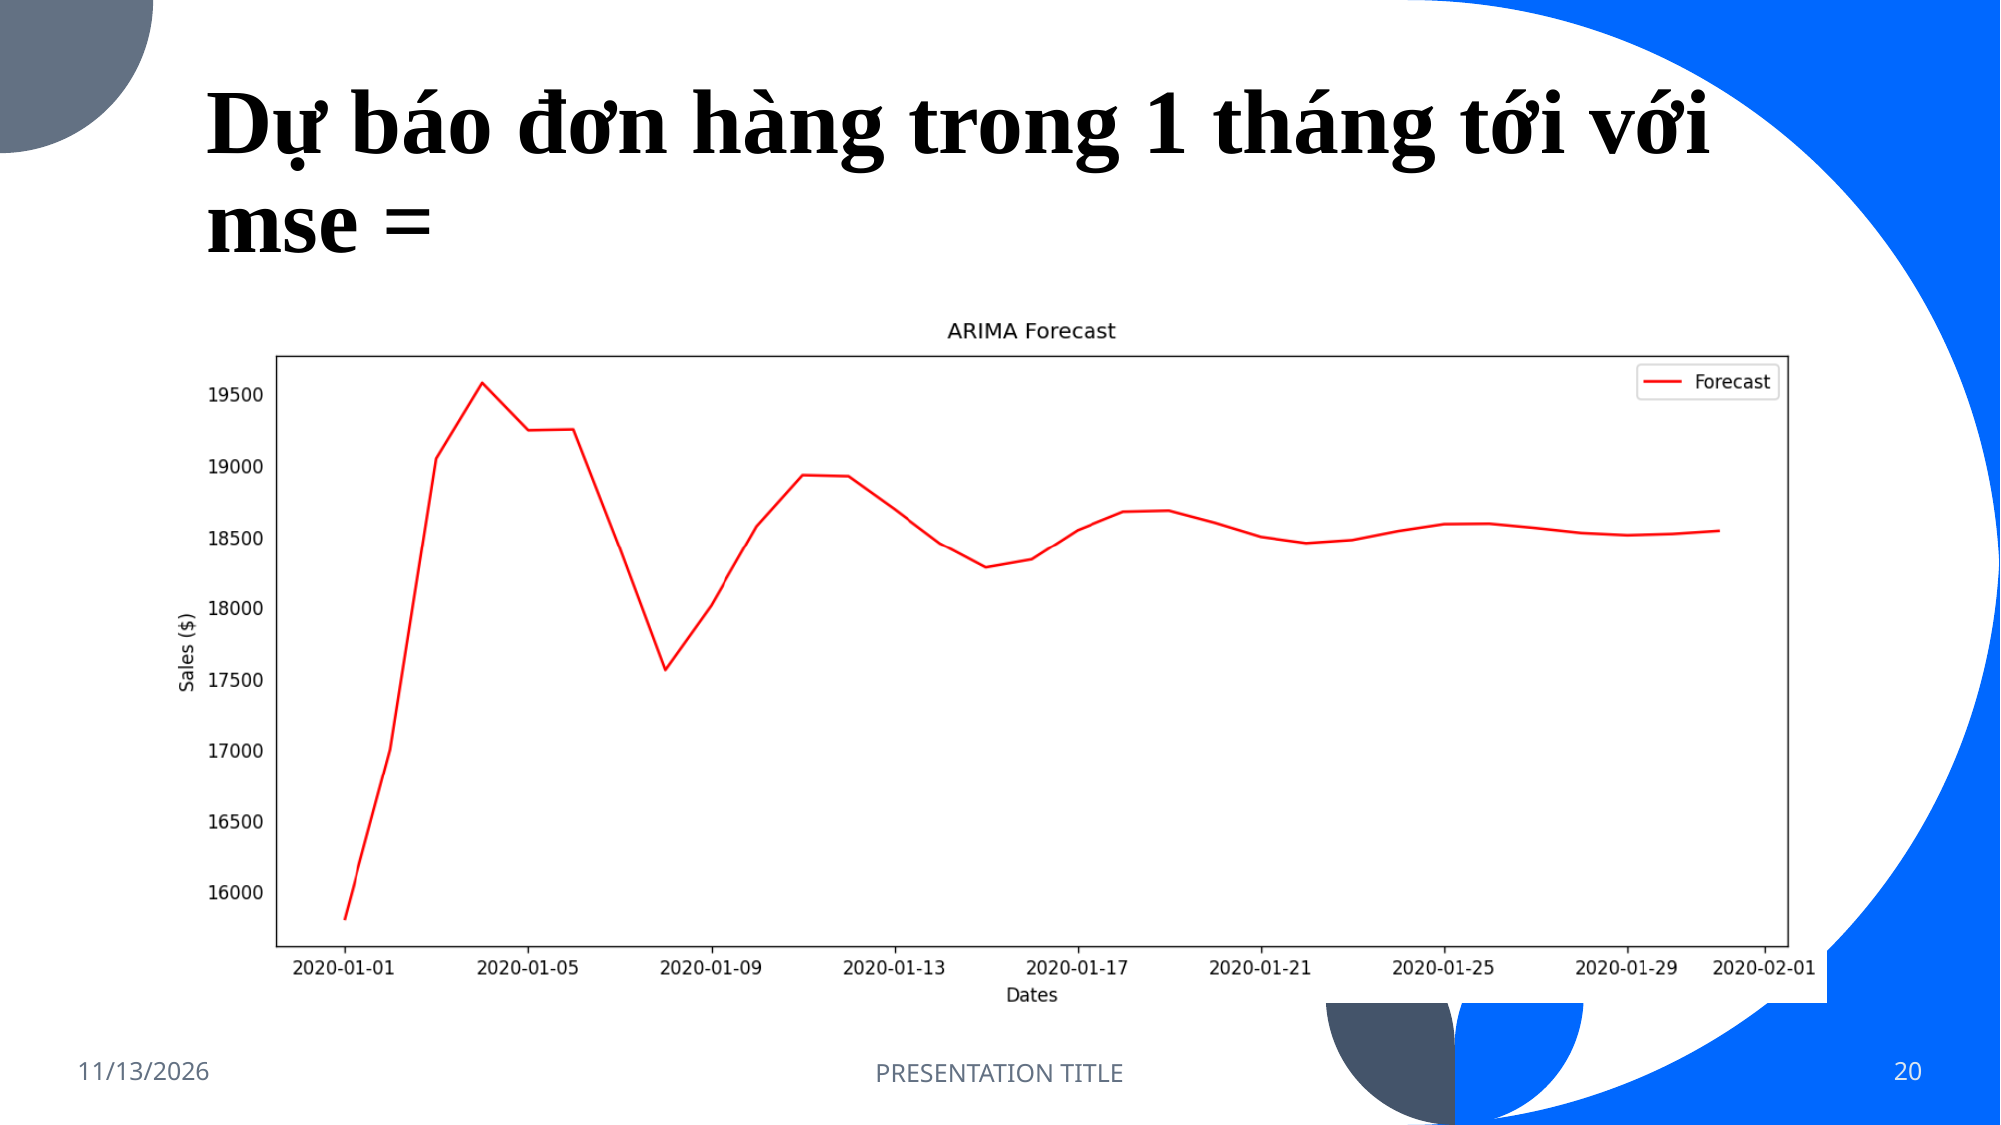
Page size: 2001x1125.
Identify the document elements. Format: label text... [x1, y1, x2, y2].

picture [173, 319, 1827, 1003]
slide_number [62, 1042, 513, 1103]
title Dự báo đơn hàng trong 1 tháng tới với mse = [191, 62, 1796, 280]
slide_number 20 [1665, 1042, 1938, 1103]
footer PRESENTATION TITLE [662, 1042, 1338, 1103]
